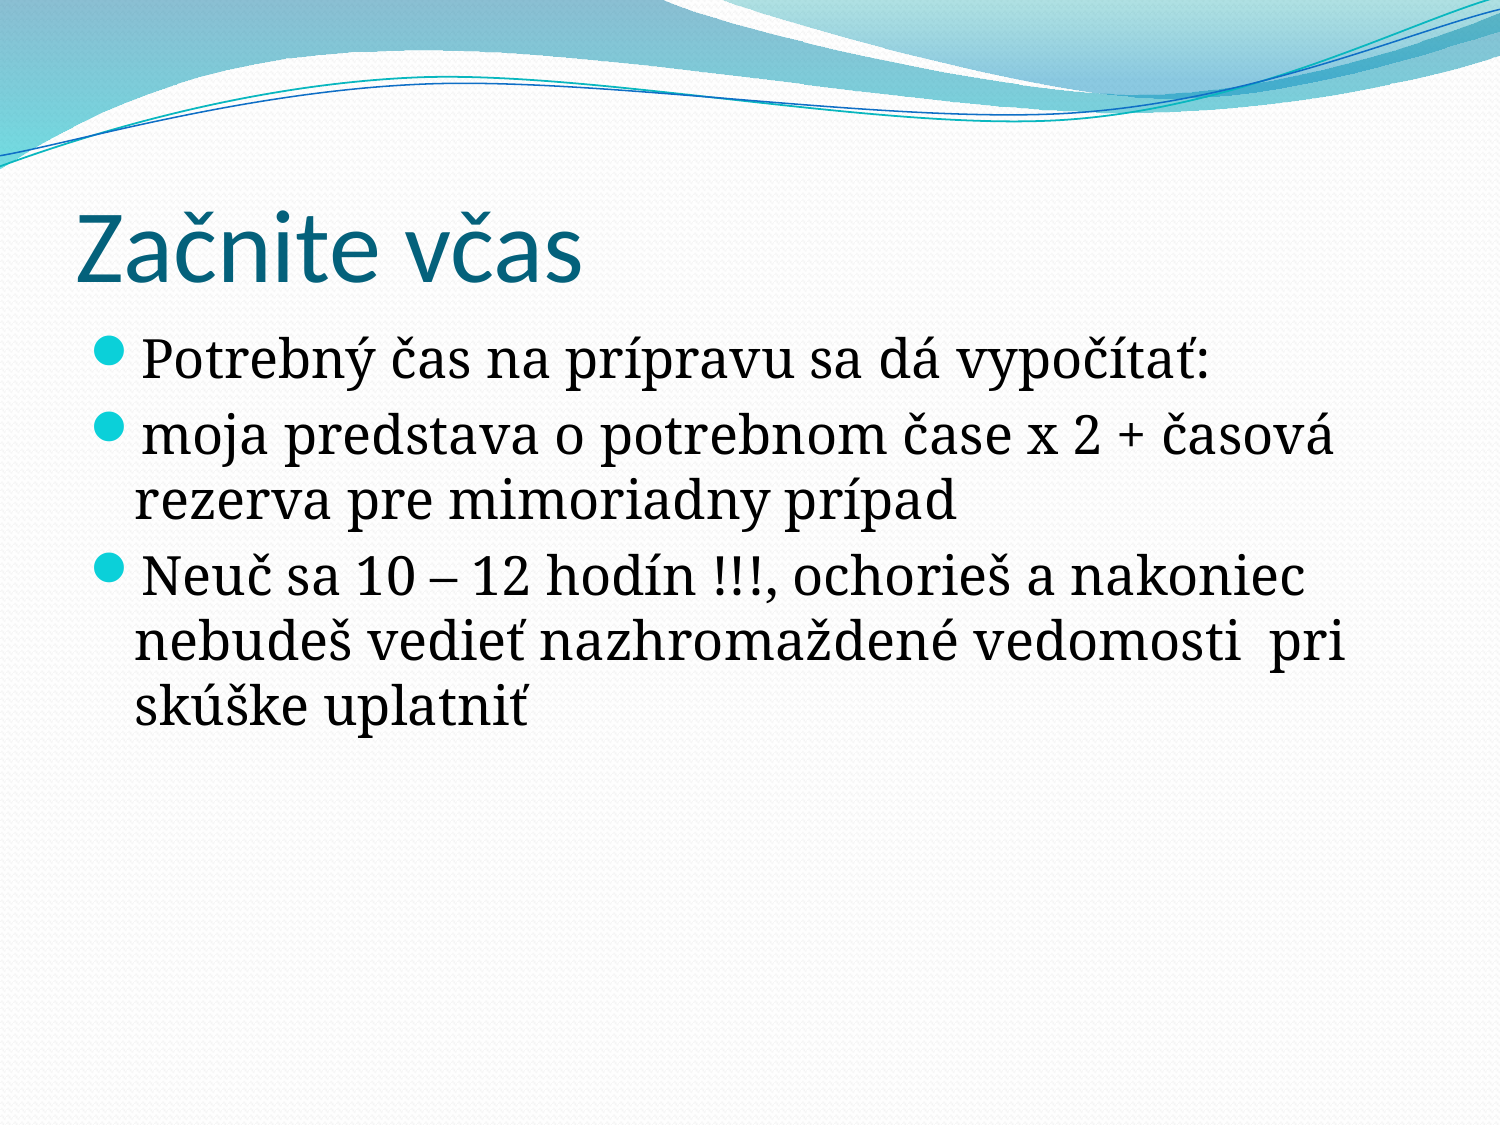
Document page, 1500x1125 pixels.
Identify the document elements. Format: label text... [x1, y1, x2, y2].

list Potrebný čas na prípravu sa dá vypočítať: moja predstava o potrebnom čase x 2 + časová rezerva pre mimoriadny prípad Neuč sa 10 – 12 hodín !!!, ochorieš a nakoniec nebudeš vedieť nazhromaždené vedomosti pri skúške uplatniť [75, 317, 1425, 1038]
title Začnite včas [75, 115, 1425, 303]
